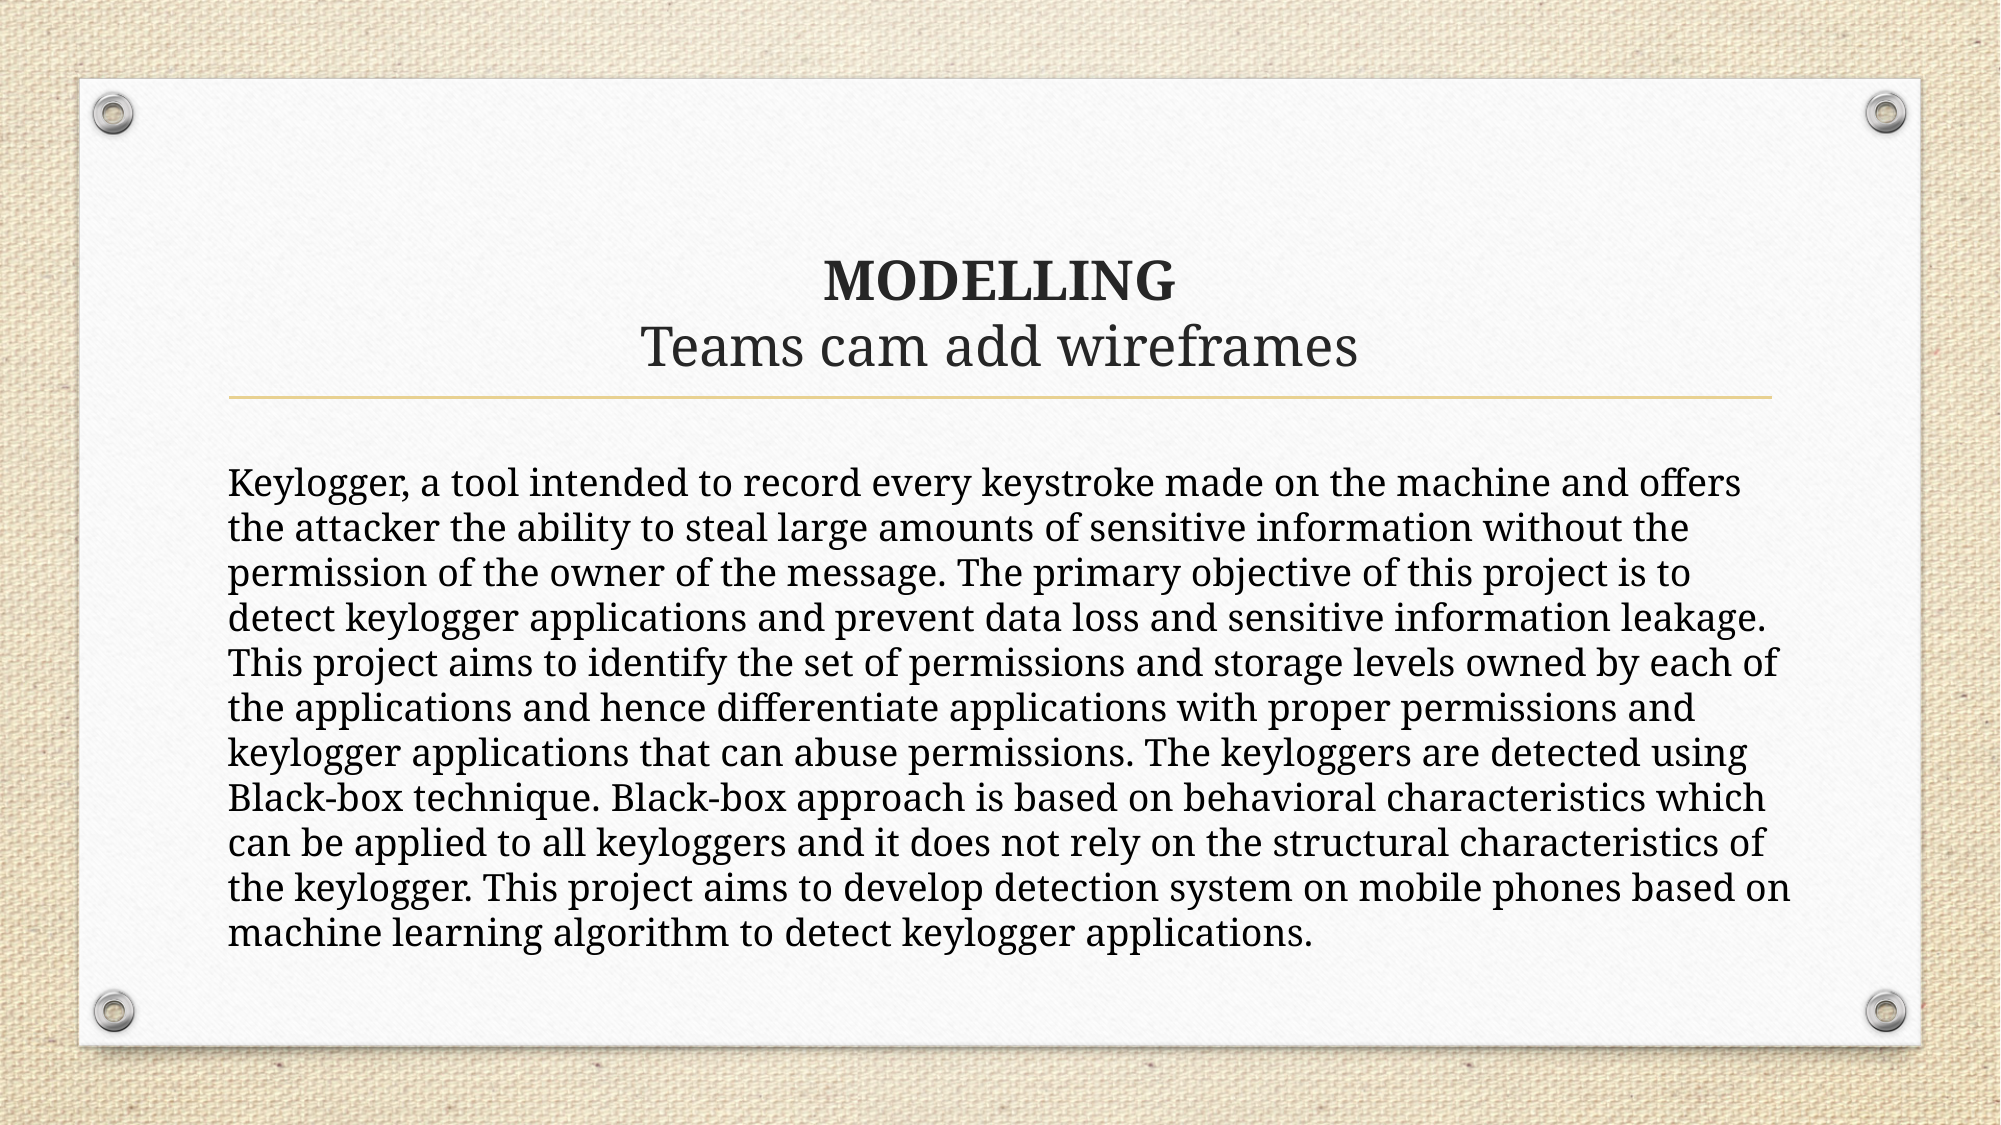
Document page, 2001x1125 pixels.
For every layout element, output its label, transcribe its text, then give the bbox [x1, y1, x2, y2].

text_box Keylogger, a tool intended to record every keystroke made on the machine and offers the attacker the ability to steal large amounts of sensitive information without the permission of the owner of the message. The primary objective of this project is to detect keylogger applications and prevent data loss and sensitive information leakage. This project aims to identify the set of permissions and storage levels owned by each of the applications and hence differentiate applications with proper permissions and keylogger applications that can abuse permissions. The keyloggers are detected using Black-box technique. Black-box approach is based on behavioral characteristics which can be applied to all keyloggers and it does not rely on the structural characteristics of the keylogger. This project aims to develop detection system on mobile phones based on machine learning algorithm to detect keylogger applications. [212, 451, 1813, 962]
title MODELLING Teams cam add wireframes [212, 237, 1788, 451]
picture [0, 0, 2001, 1125]
